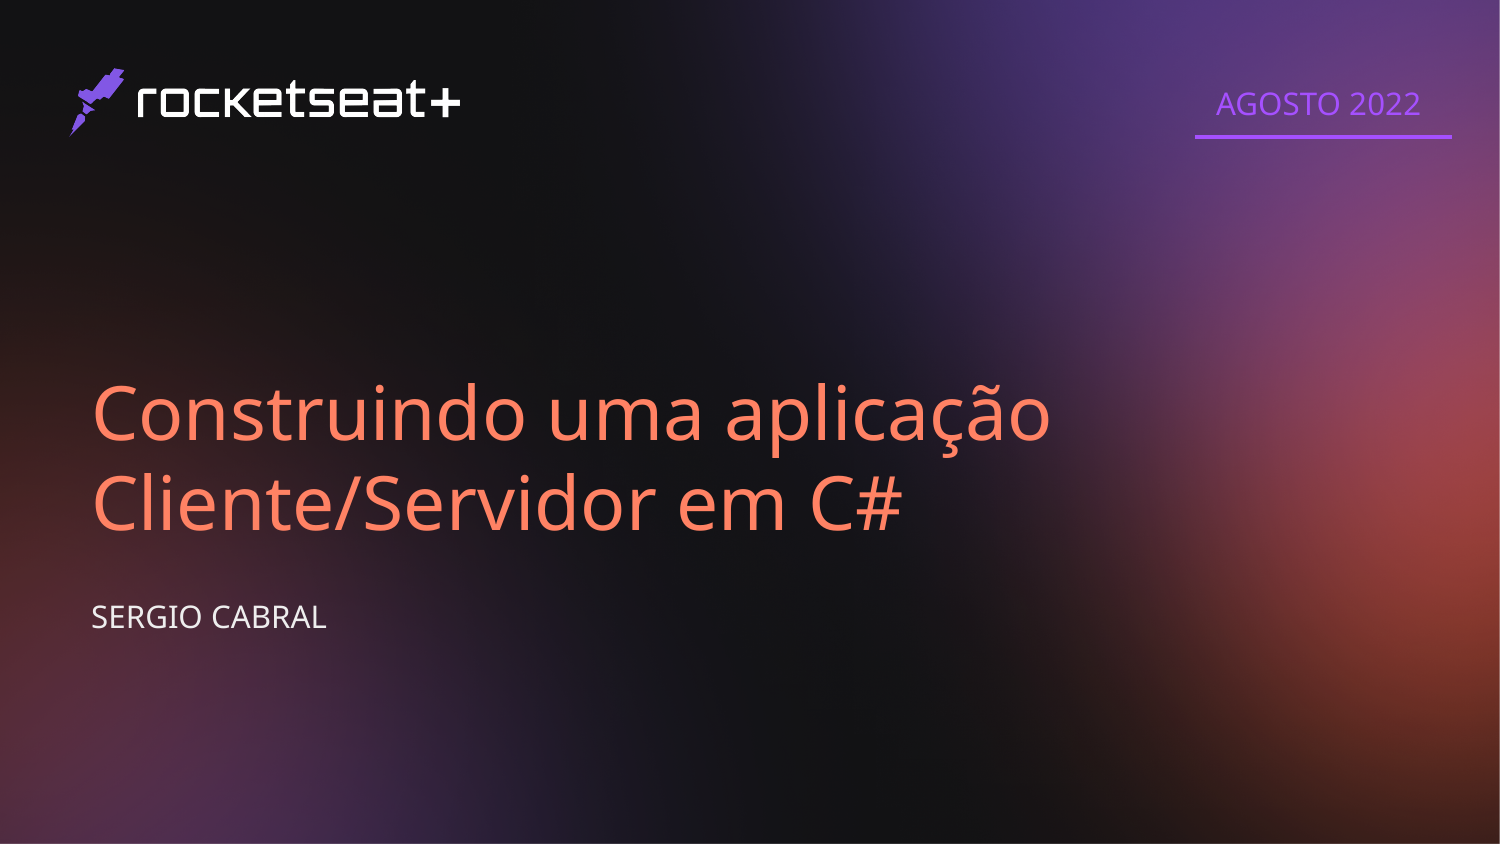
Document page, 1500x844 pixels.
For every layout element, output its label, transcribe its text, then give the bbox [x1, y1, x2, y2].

title AGOSTO 2022 [1190, 17, 1448, 189]
title Construindo uma aplicação Cliente/Servidor em C# [76, 350, 1260, 561]
title SERGIO CABRAL [76, 530, 358, 702]
picture [0, 0, 1500, 844]
